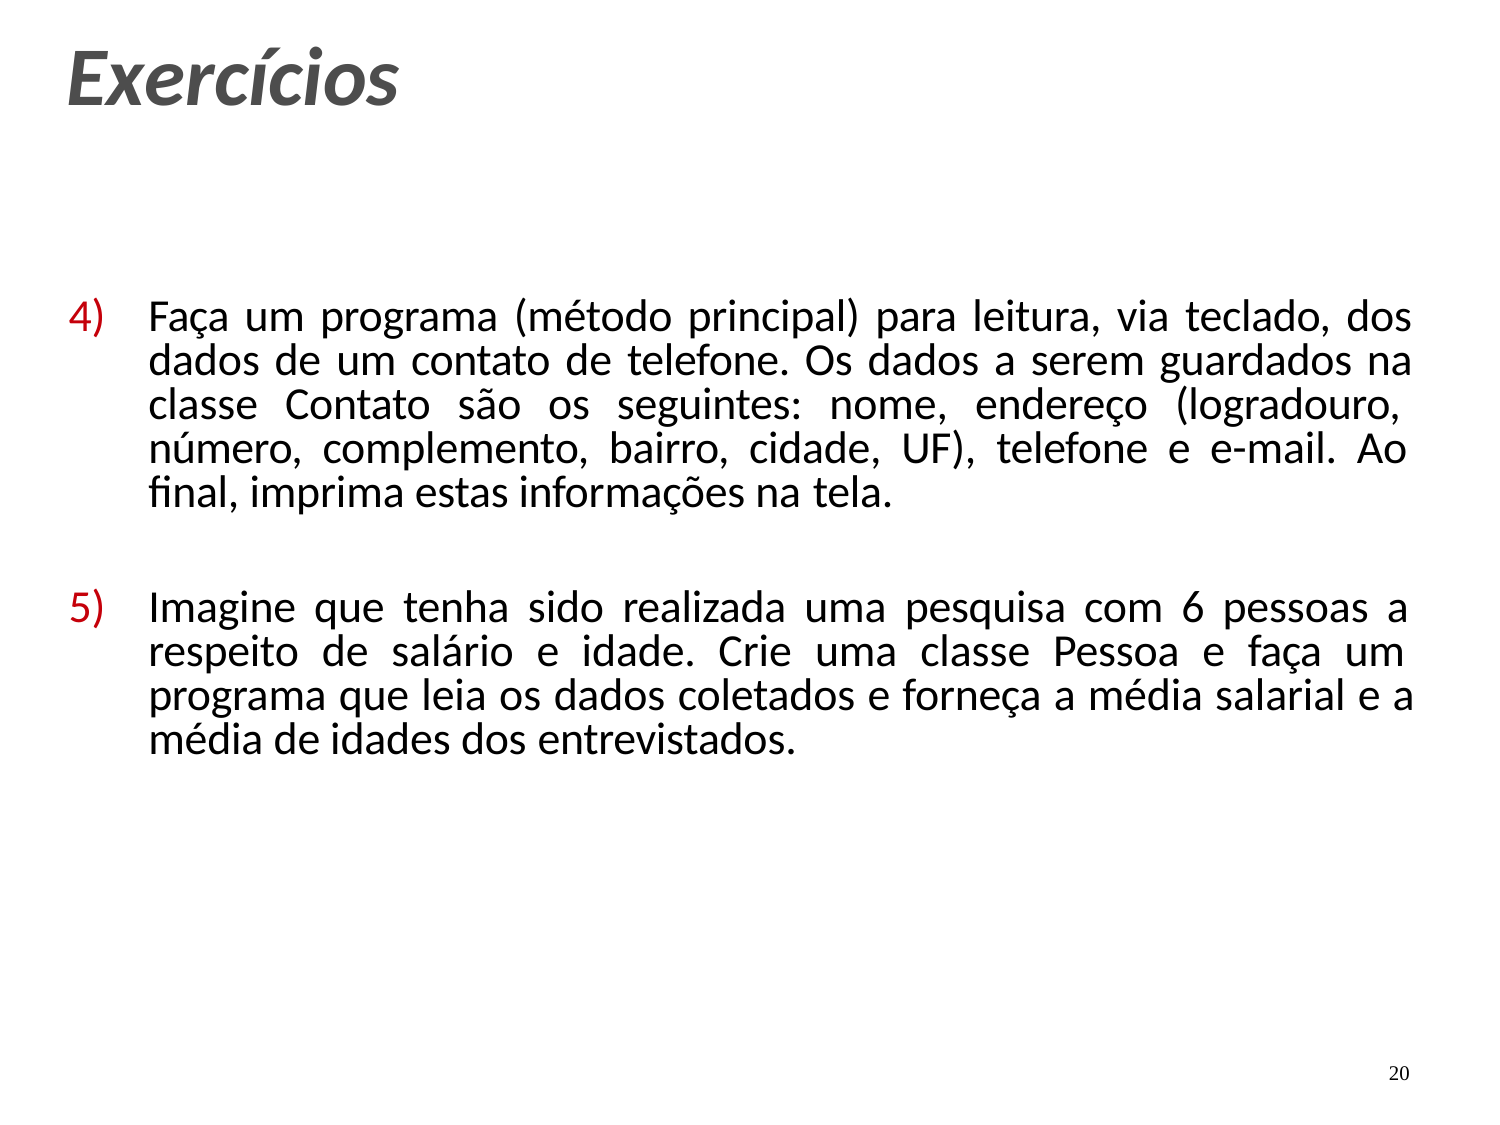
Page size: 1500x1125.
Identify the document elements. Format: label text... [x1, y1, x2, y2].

title Exercícios [64, 19, 402, 210]
text_box Faça um programa (método principal) para leitura, via teclado, dos dados de um contato de telefone. Os dados a serem guardados na classe Contato são os seguintes: nome, endereço (logradouro, número, complemento, bairro, cidade, UF), telefone e e-mail. Ao final, imprima estas informações na tela. Imagine que tenha sido realizada uma pesquisa com 6 pessoas a respeito de salário e idade. Crie uma classe Pessoa e faça um programa que leia os dados coletados e forneça a média salarial e a média de idades dos entrevistados. [66, 283, 1428, 764]
slide_number 20 [1384, 1059, 1415, 1125]
